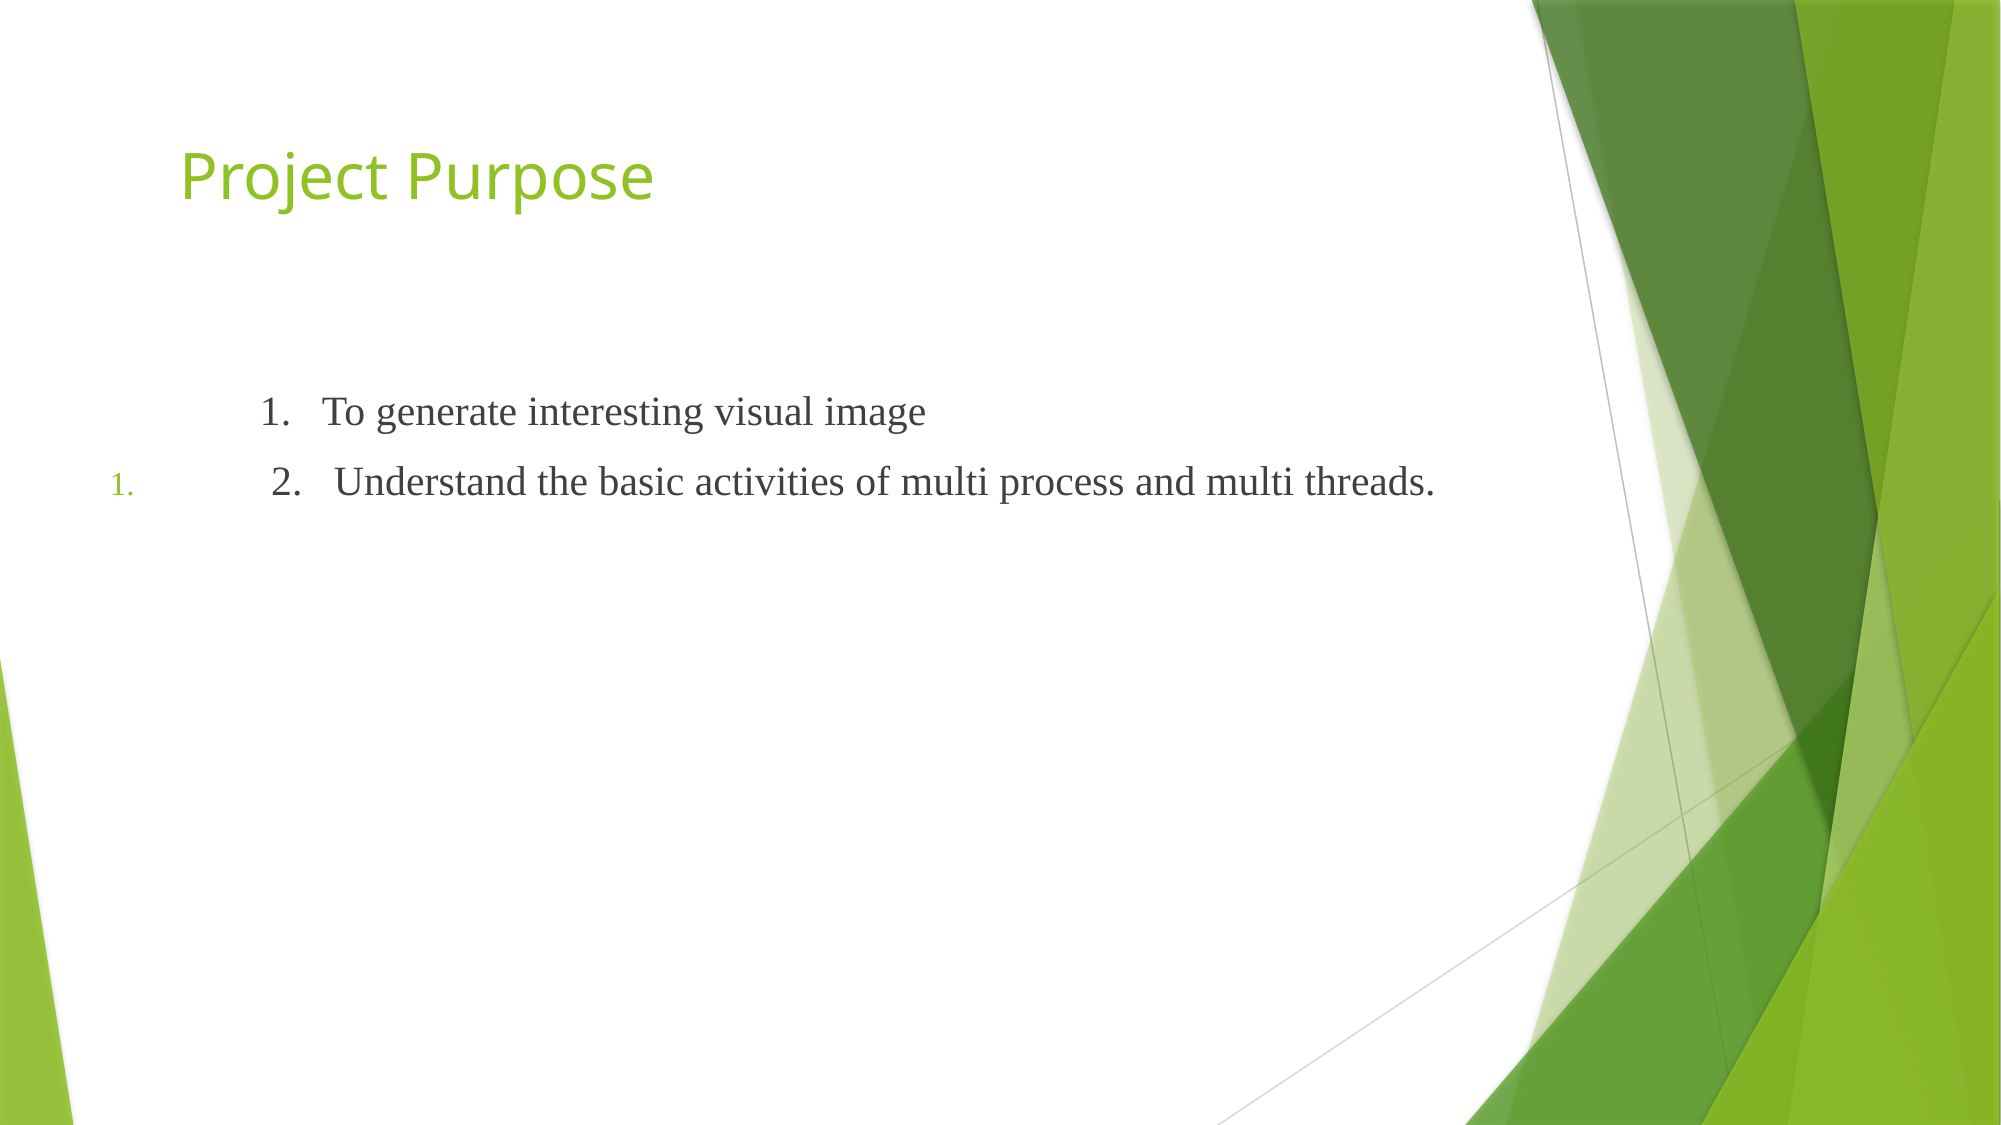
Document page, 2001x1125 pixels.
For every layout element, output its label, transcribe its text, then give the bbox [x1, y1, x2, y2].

title Project Purpose [164, 127, 1575, 220]
text_box 1. To generate interesting visual image 2. Understand the basic activities of multi process and multi threads. [94, 375, 1464, 478]
